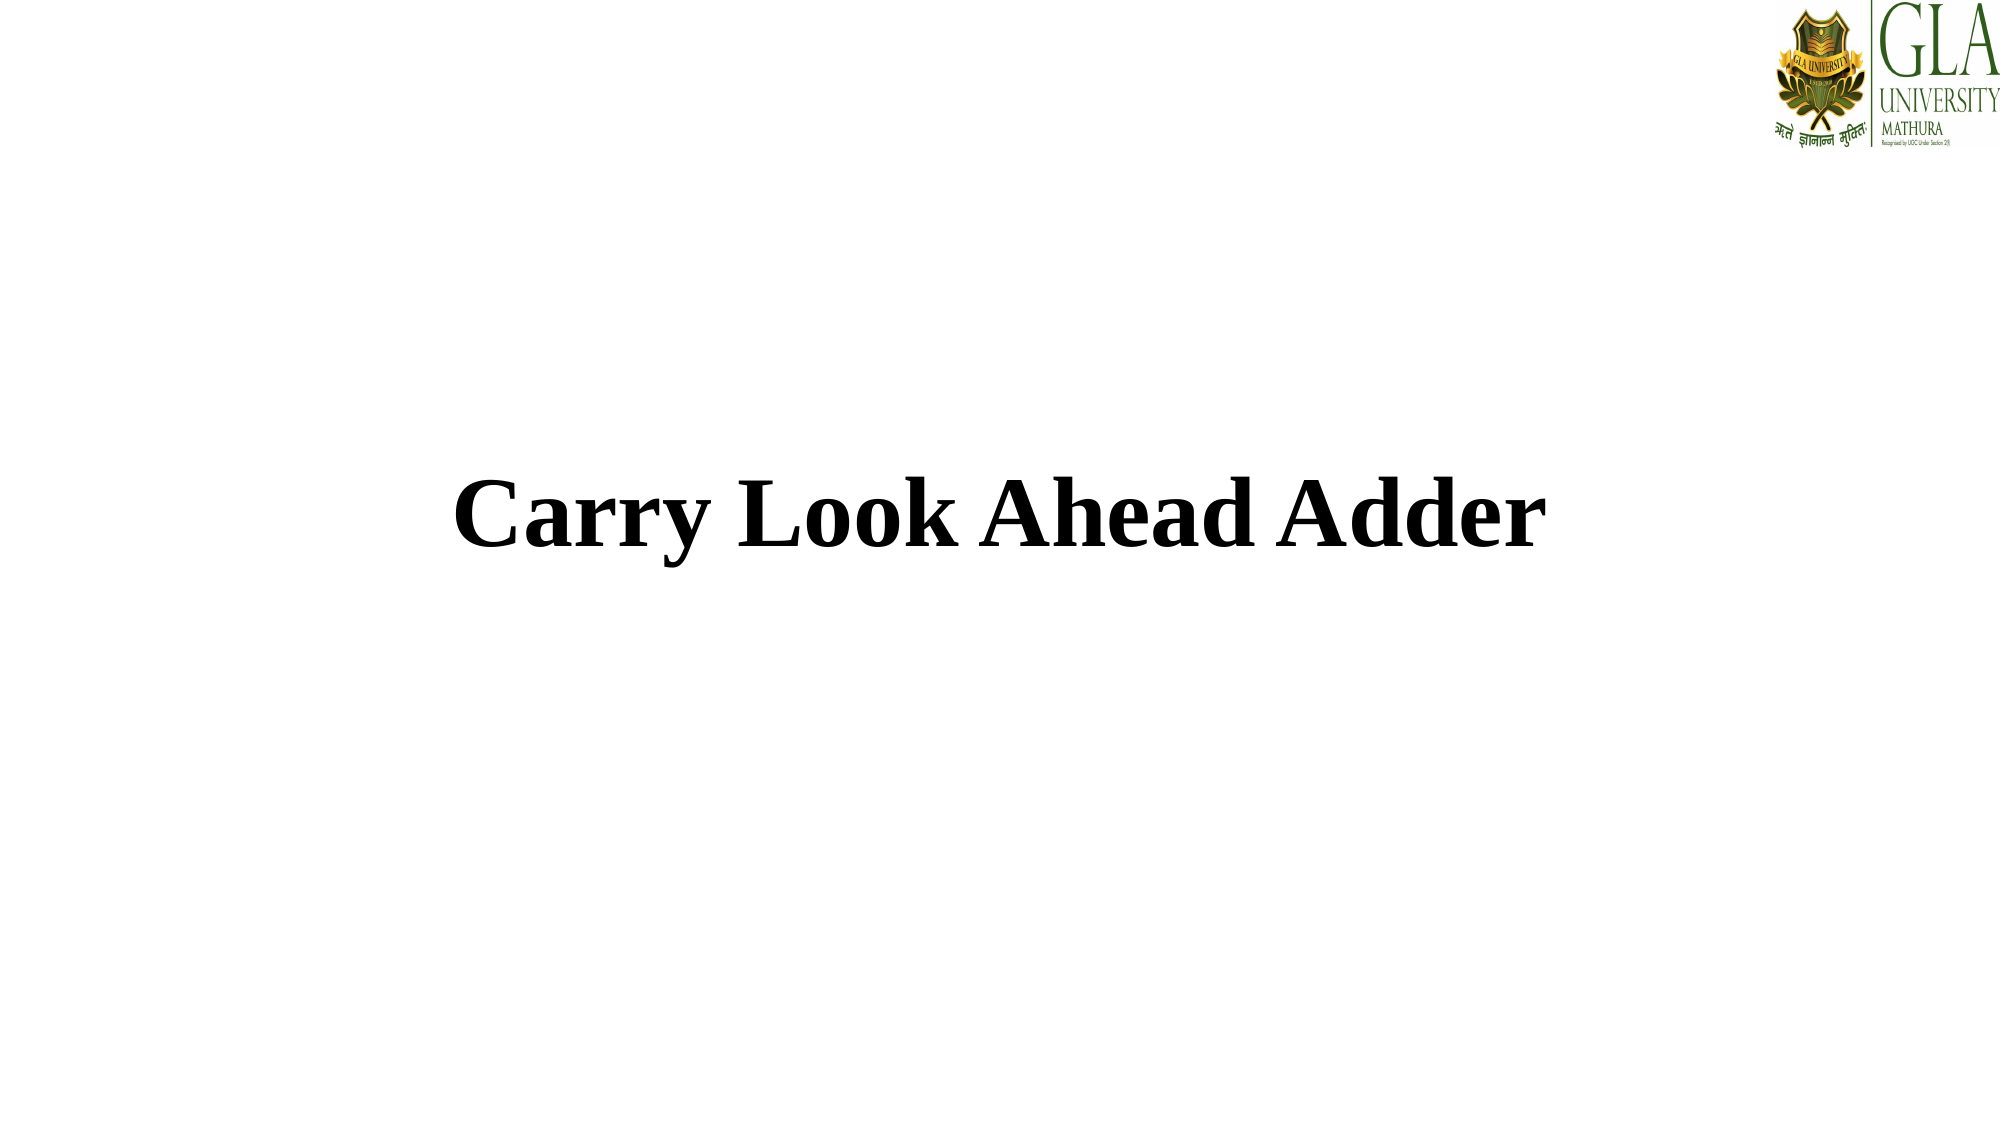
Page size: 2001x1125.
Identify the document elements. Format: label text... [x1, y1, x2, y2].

title Carry Look Ahead Adder [249, 184, 1750, 576]
picture [1774, 0, 2000, 148]
